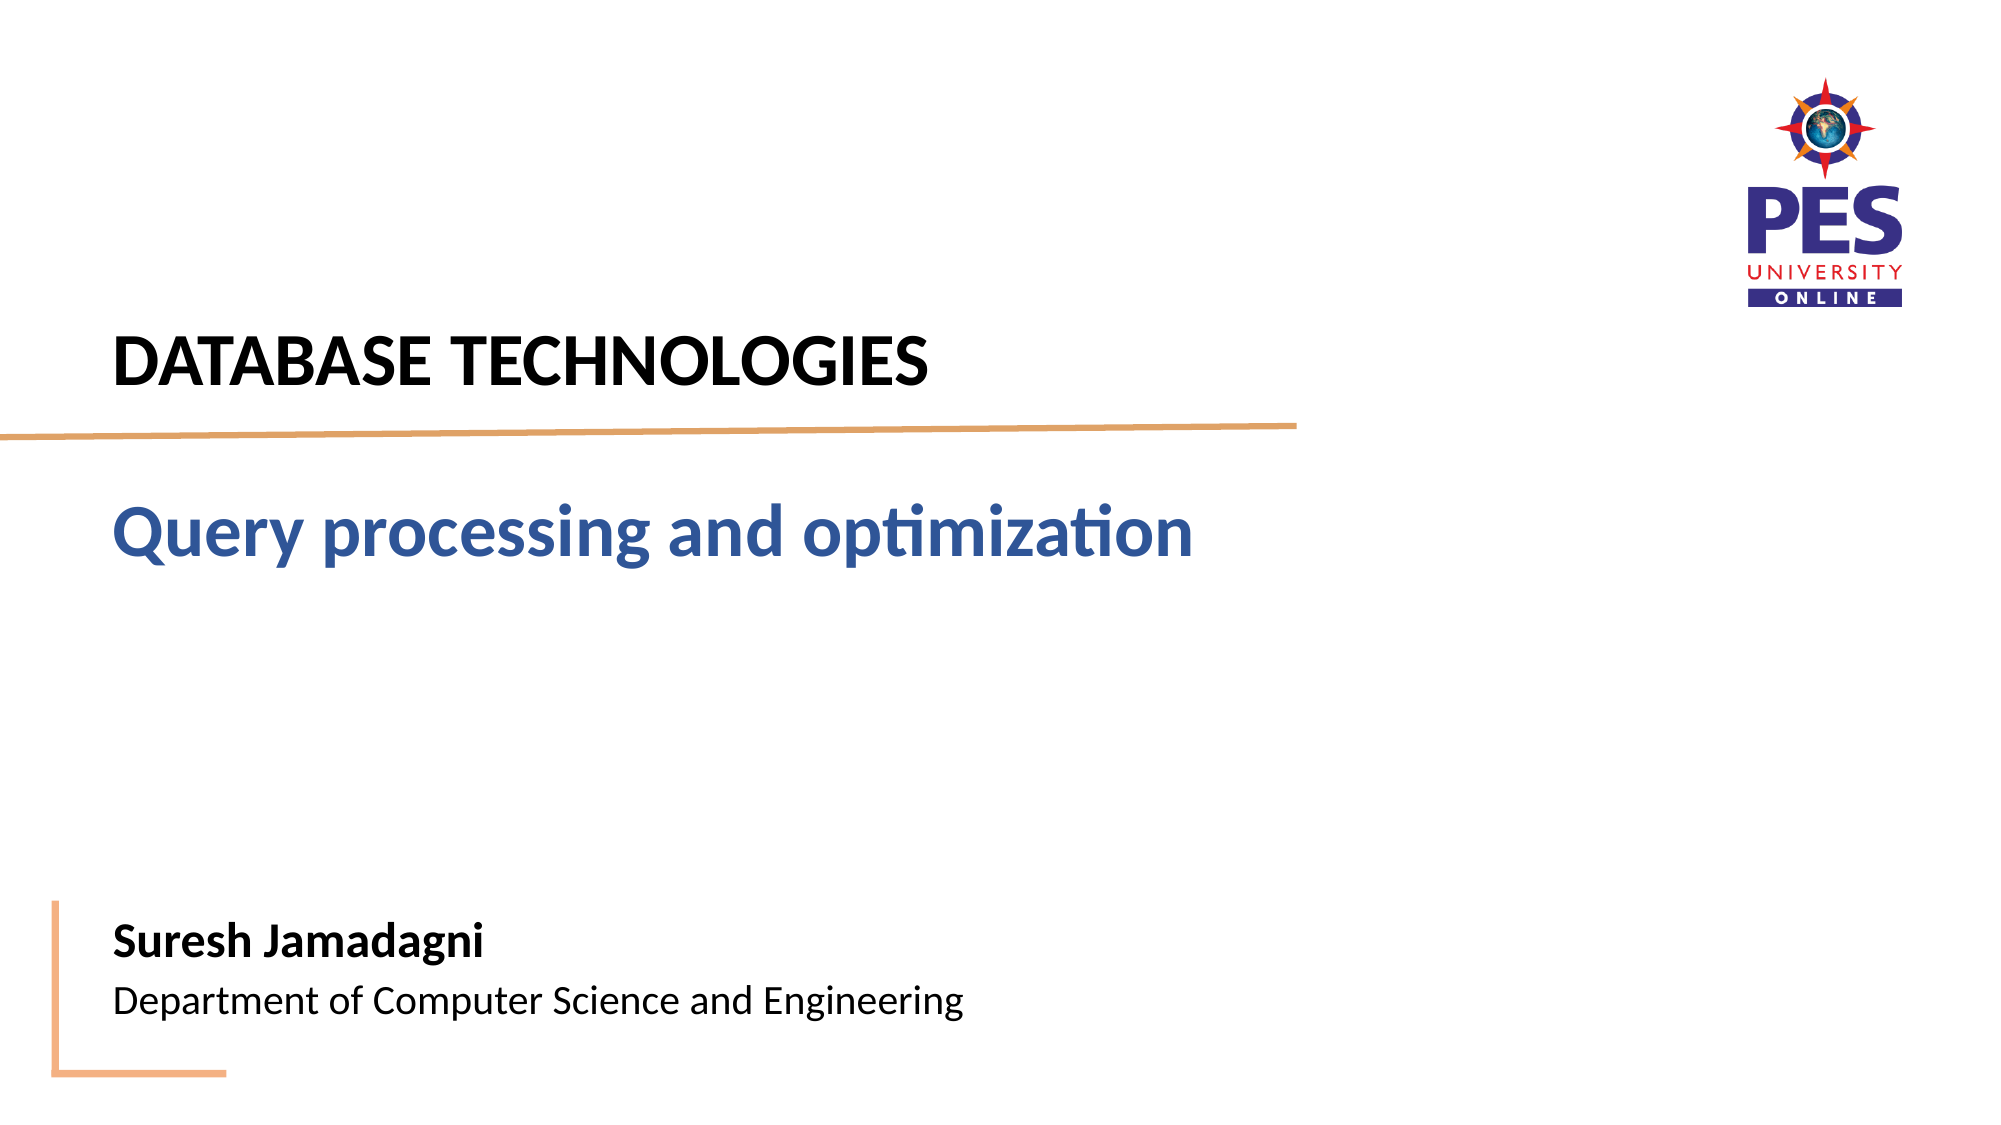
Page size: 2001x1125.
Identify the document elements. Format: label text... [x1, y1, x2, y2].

text_box DATABASE TECHNOLOGIES [98, 303, 1329, 409]
text_box Query processing and optimization [98, 473, 1329, 579]
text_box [0, 425, 1297, 438]
picture [1748, 76, 1902, 307]
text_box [51, 900, 227, 1078]
text_box Department of Computer Science and Engineering [227, 965, 1329, 1031]
text_box Suresh Jamadagni [227, 900, 1329, 965]
